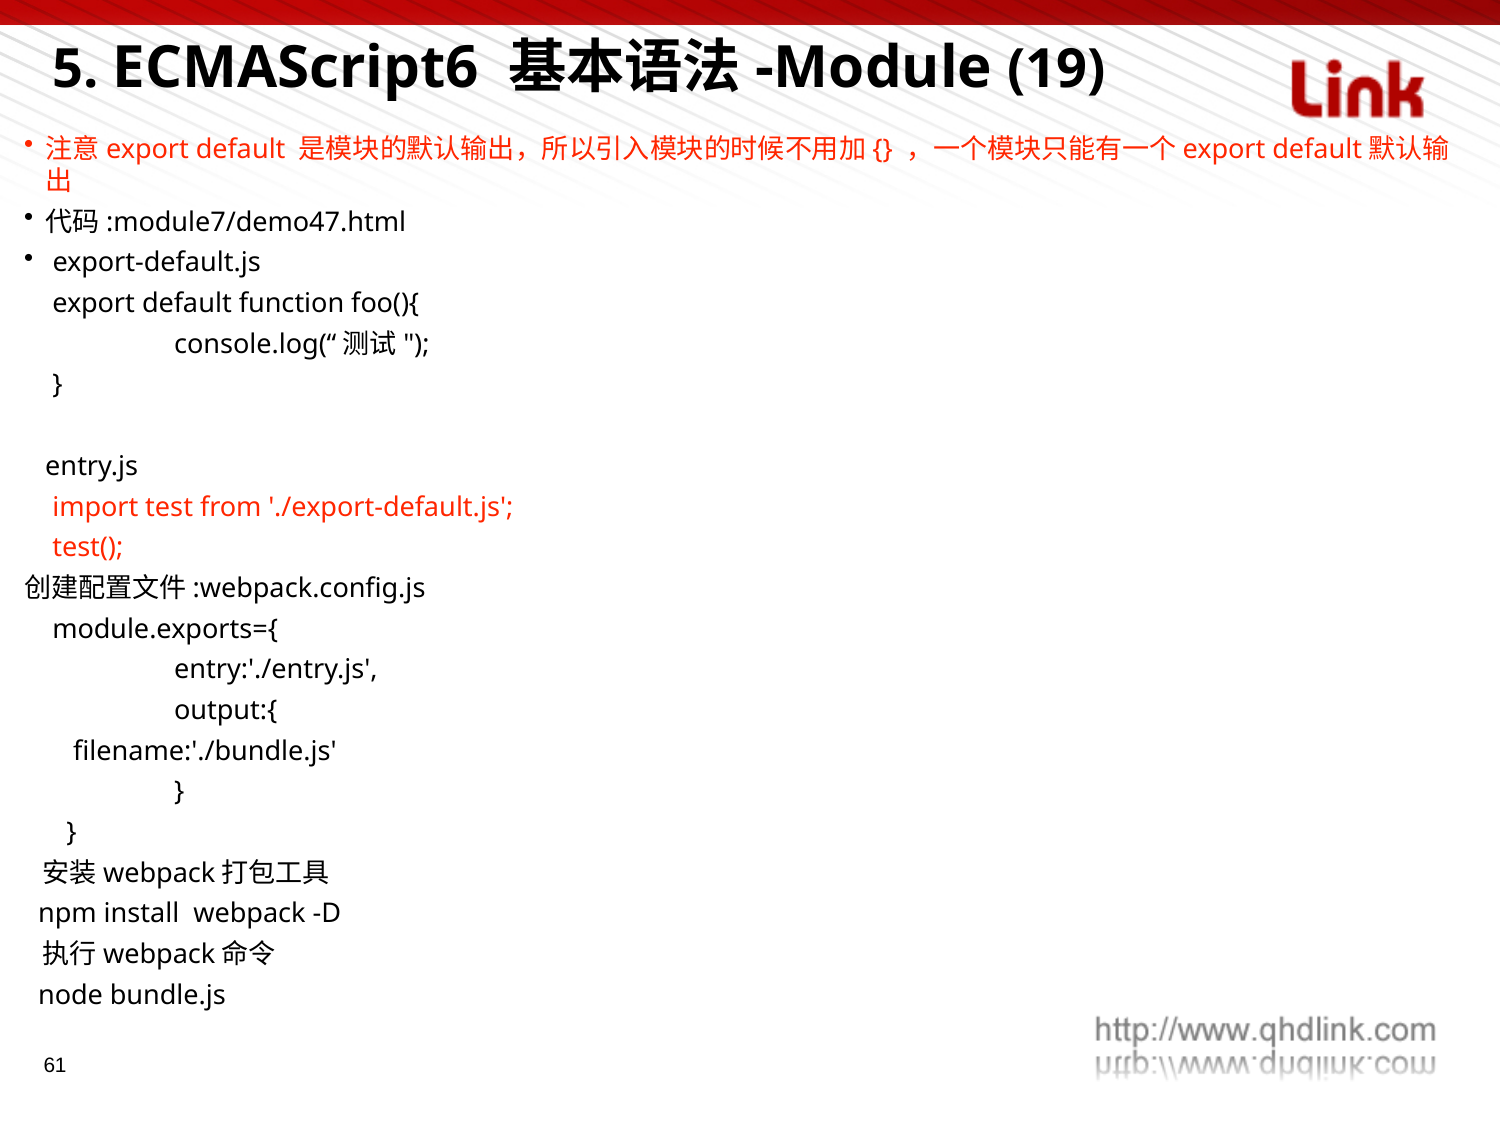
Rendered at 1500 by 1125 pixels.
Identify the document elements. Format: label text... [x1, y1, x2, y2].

list 注意export default 是模块的默认输出，所以引入模块的时候不用加{} ，一个模块只能有一个export default默认输出 代码:module7/demo47.html export-default.js export default function foo(){ console.log(“测试"); } entry.js import test from './export-default.js'; test(); 创建配置文件:webpack.config.js module.exports={ entry:'./entry.js', output:{ filename:'./bundle.js' } } 安装webpack打包工具 npm install webpack -D 执行webpack命令 node bundle.js [23, 130, 1477, 1125]
title 5. ECMAScript6 基本语法-Module (19) [51, 36, 1478, 144]
picture [0, 0, 1500, 1125]
